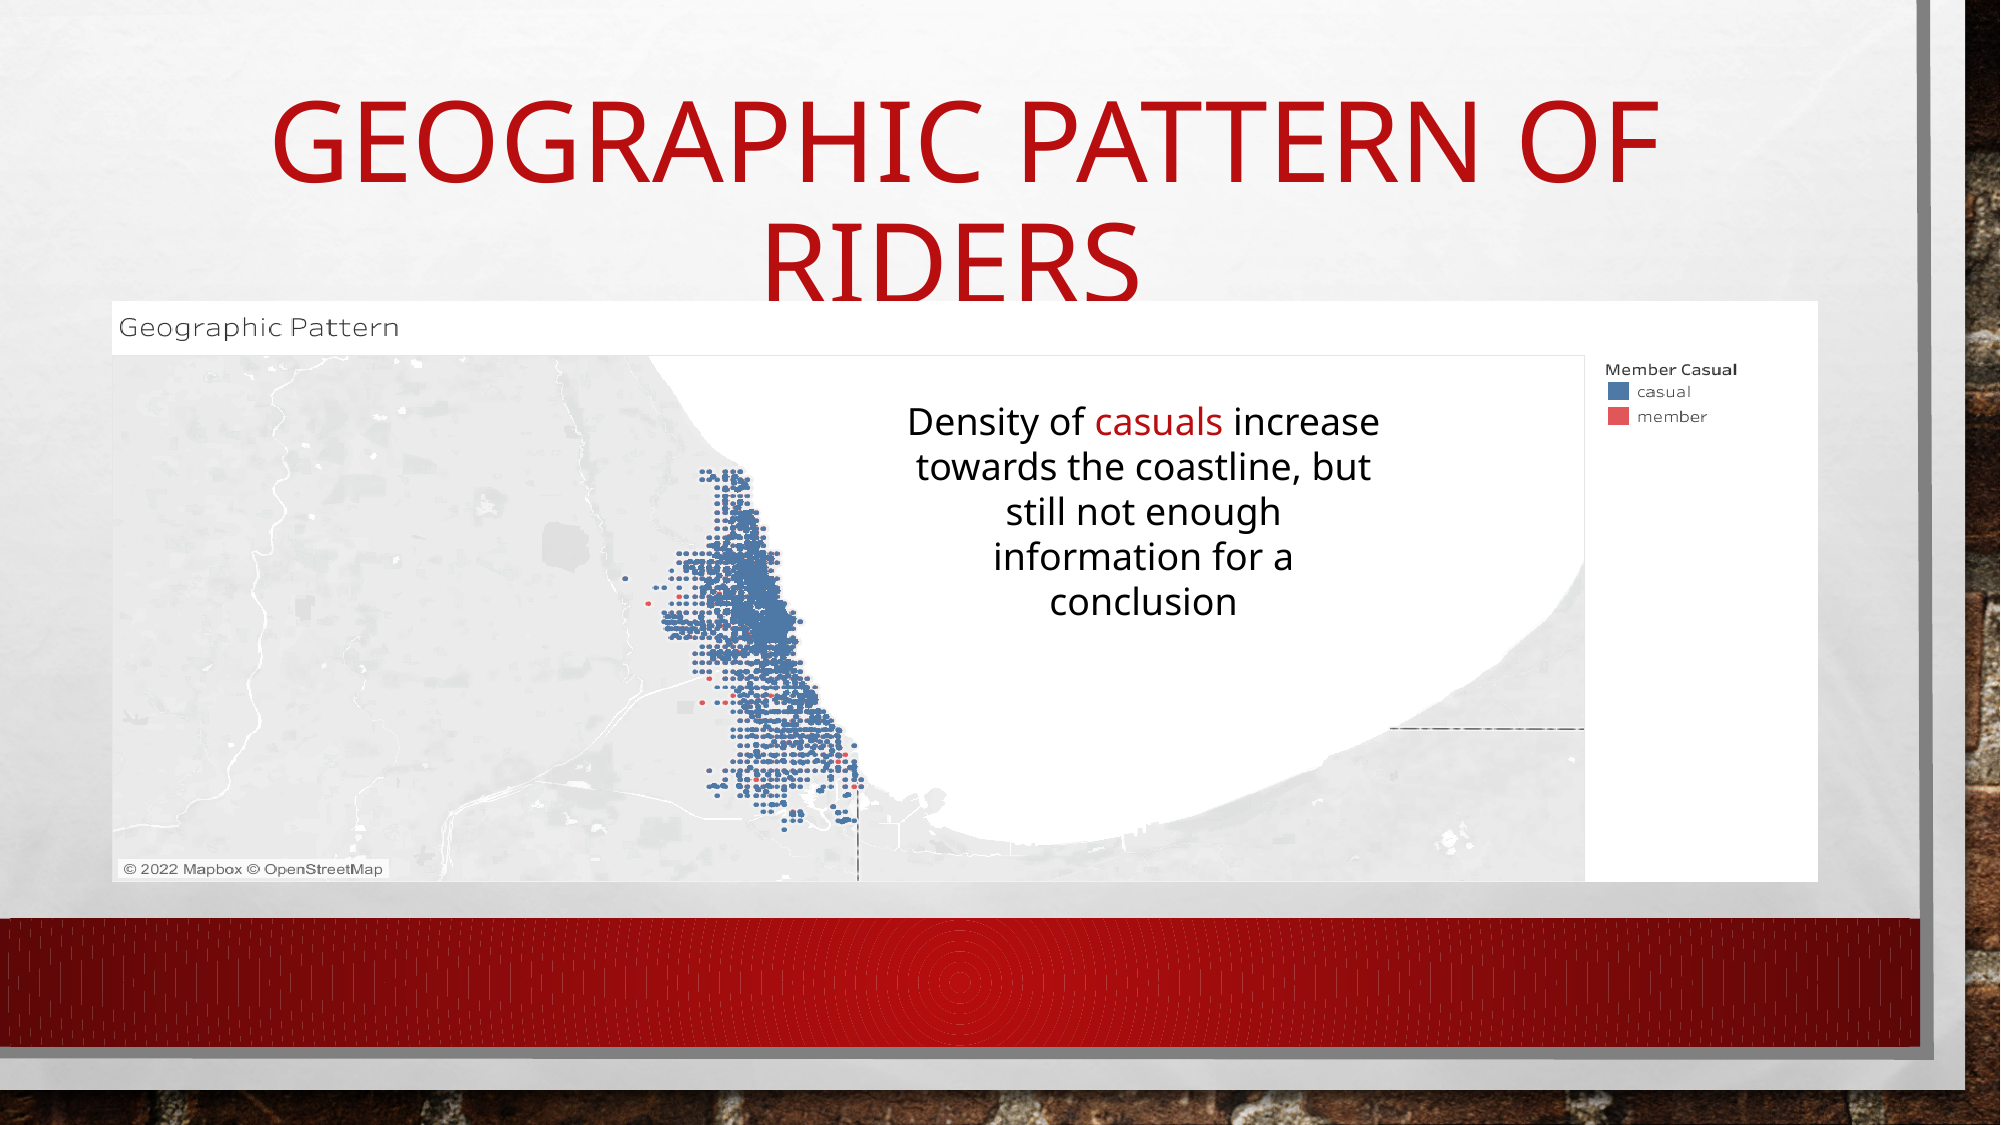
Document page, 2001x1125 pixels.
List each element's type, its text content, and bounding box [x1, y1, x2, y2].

title Geographic pattern of riders [112, 112, 1818, 301]
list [112, 301, 1819, 882]
picture [0, 0, 2000, 1125]
